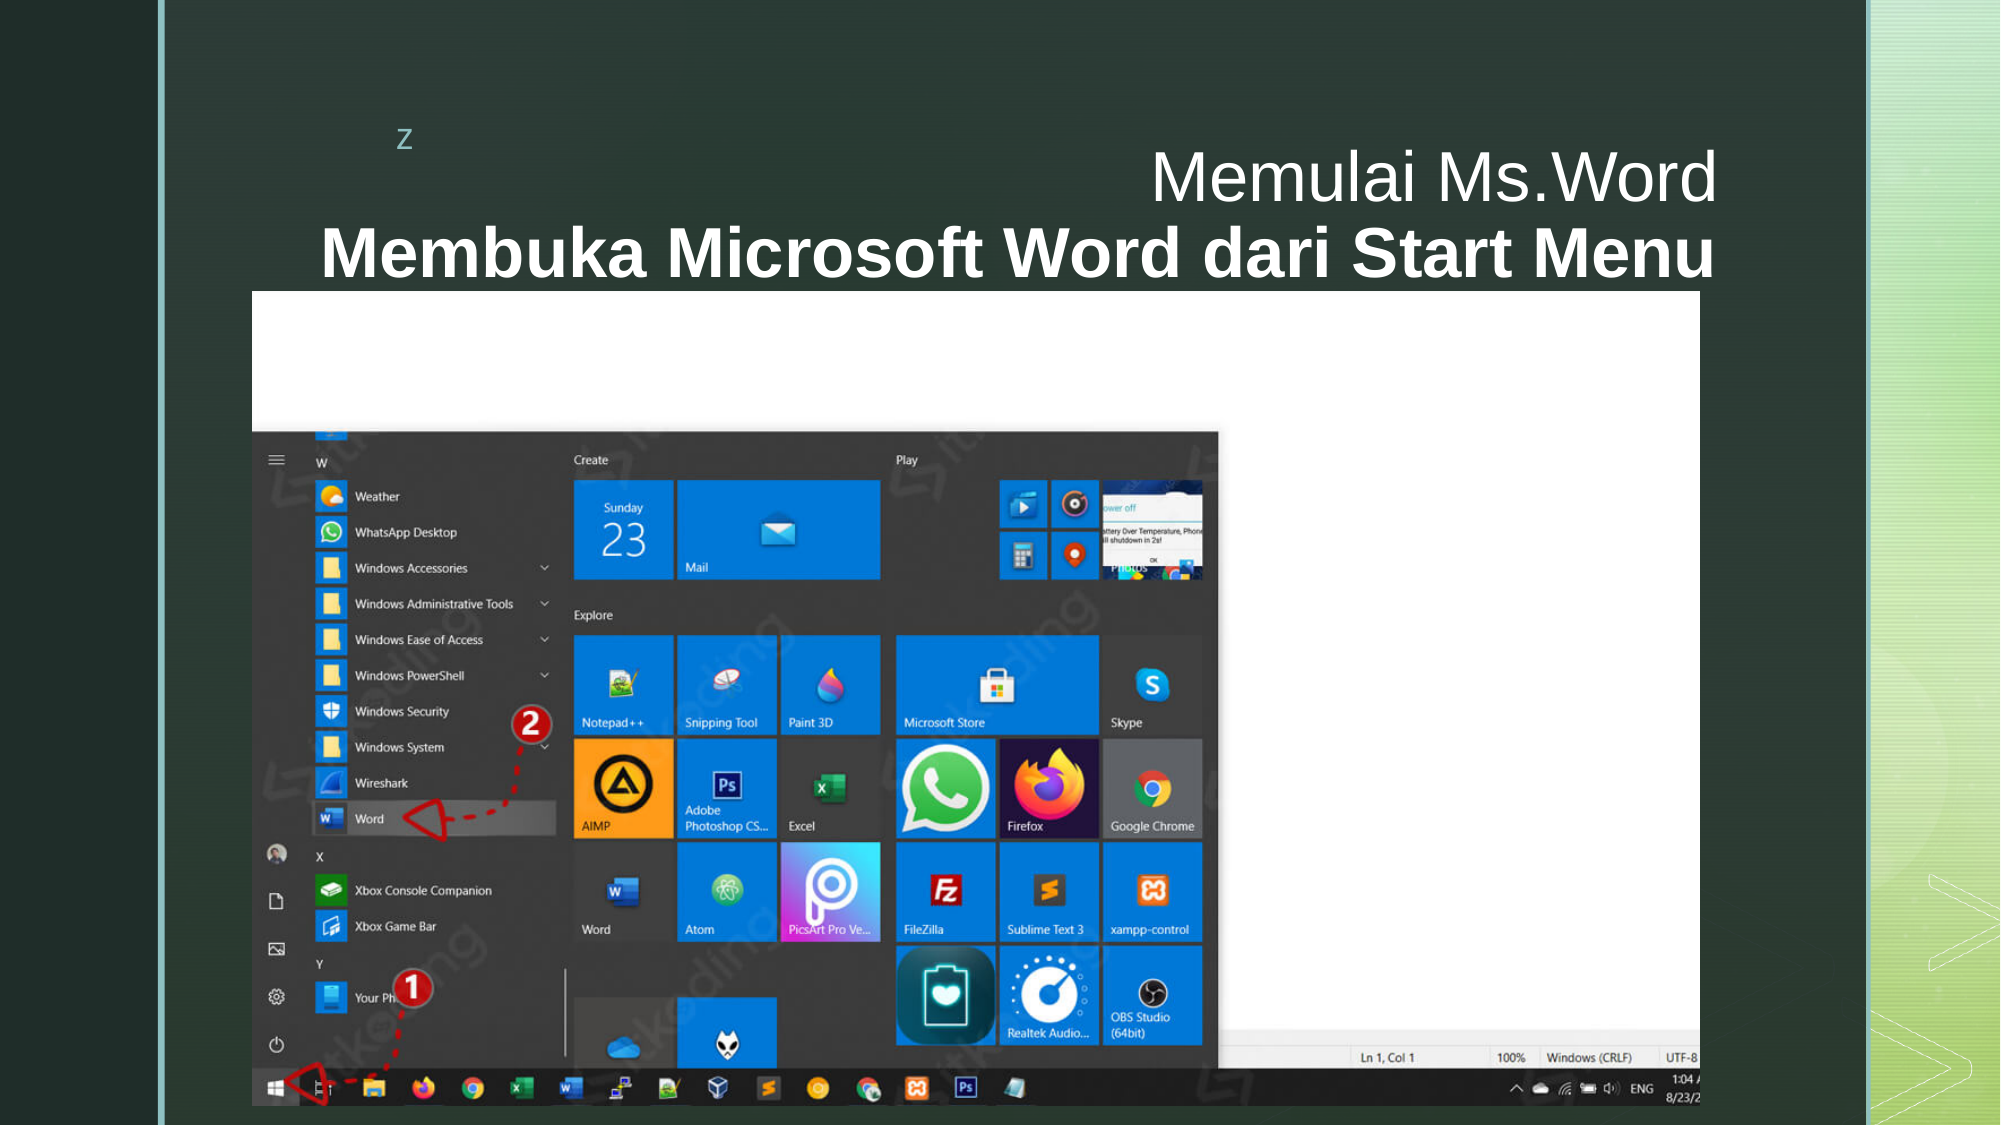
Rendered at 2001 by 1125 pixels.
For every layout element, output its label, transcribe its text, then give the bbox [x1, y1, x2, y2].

picture [1871, 0, 2001, 1125]
title Memulai Ms.Word Membuka Microsoft Word dari Start Menu [205, 132, 1734, 310]
picture [251, 291, 1700, 1106]
